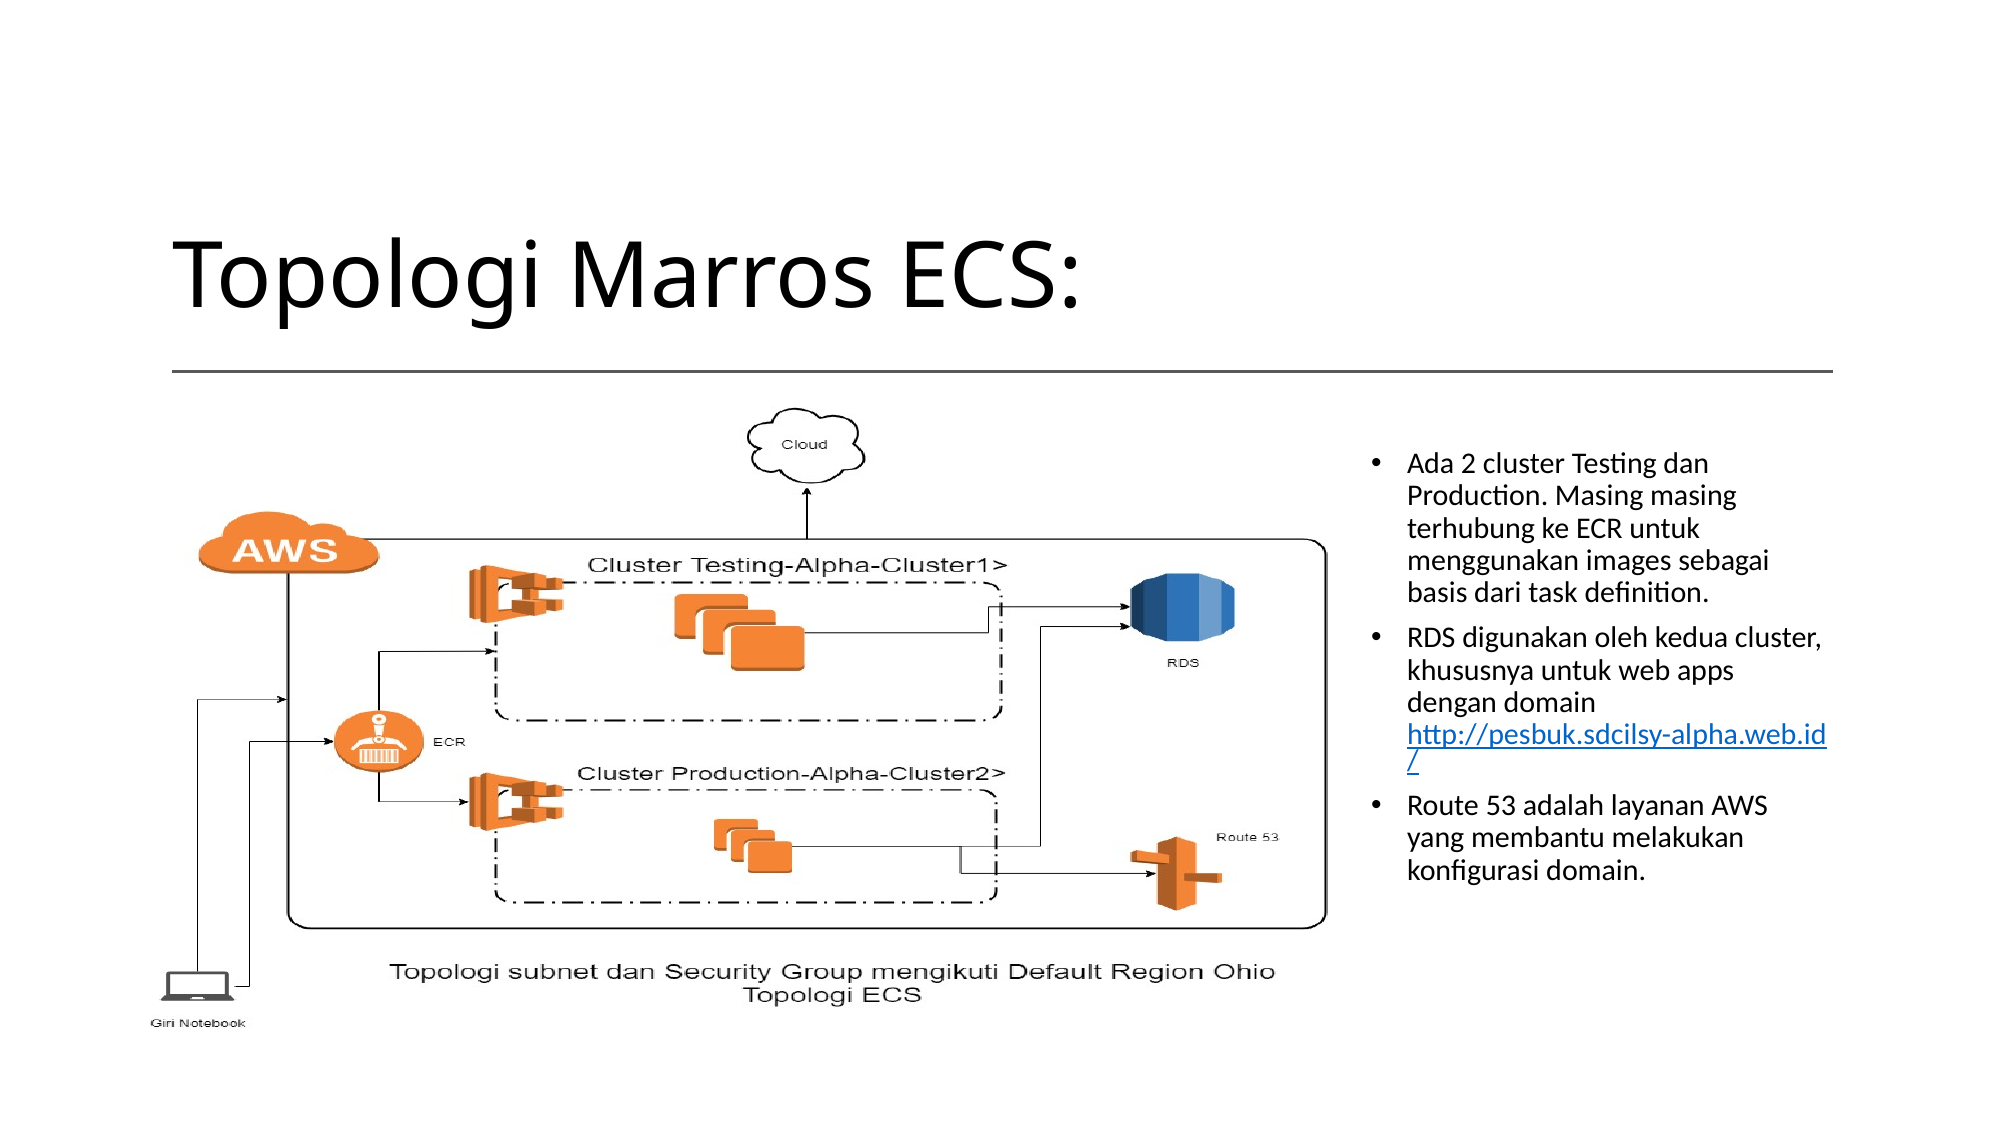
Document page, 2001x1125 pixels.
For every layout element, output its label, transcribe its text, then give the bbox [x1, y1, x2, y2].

picture [139, 399, 1328, 1032]
list Ada 2 cluster Testing dan Production. Masing masing terhubung ke ECR untuk menggunakan images sebagai basis dari task definition. RDS digunakan oleh kedua cluster, khususnya untuk web apps dengan domain http://pesbuk.sdcilsy-alpha.web.id/ Route 53 adalah layanan AWS yang membantu melakukan konfigurasi domain. [1356, 440, 1844, 881]
title Topologi Marros ECS: [157, 160, 1895, 335]
